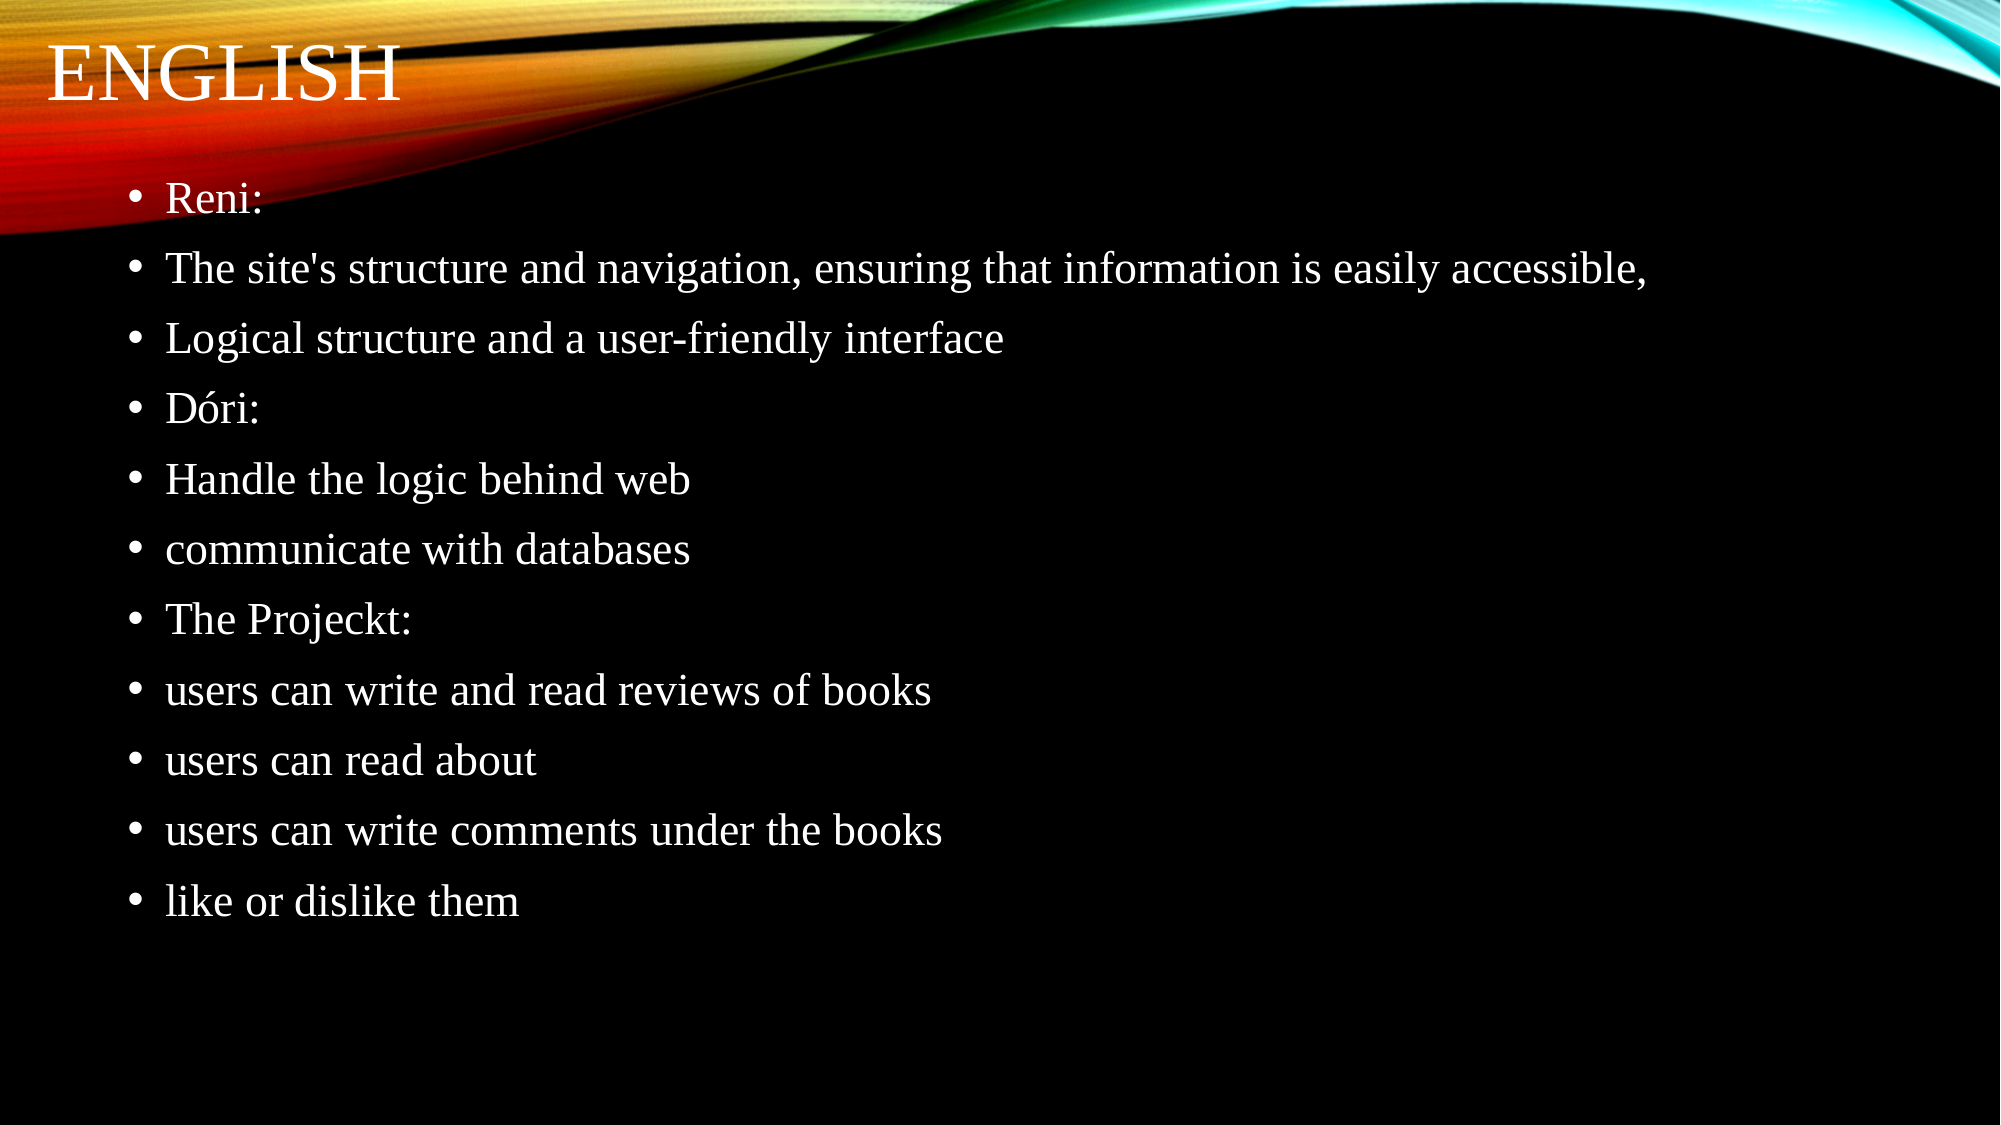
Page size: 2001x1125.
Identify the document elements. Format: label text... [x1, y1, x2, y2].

list Reni: The site's structure and navigation, ensuring that information is easily accessible, Logical structure and a user-friendly interface Dóri: Handle the logic behind web communicate with databases The Projeckt: users can write and read reviews of books users can read about users can write comments under the books like or dislike them [112, 166, 1888, 1021]
title English [31, 0, 1445, 148]
picture [0, 0, 2000, 237]
